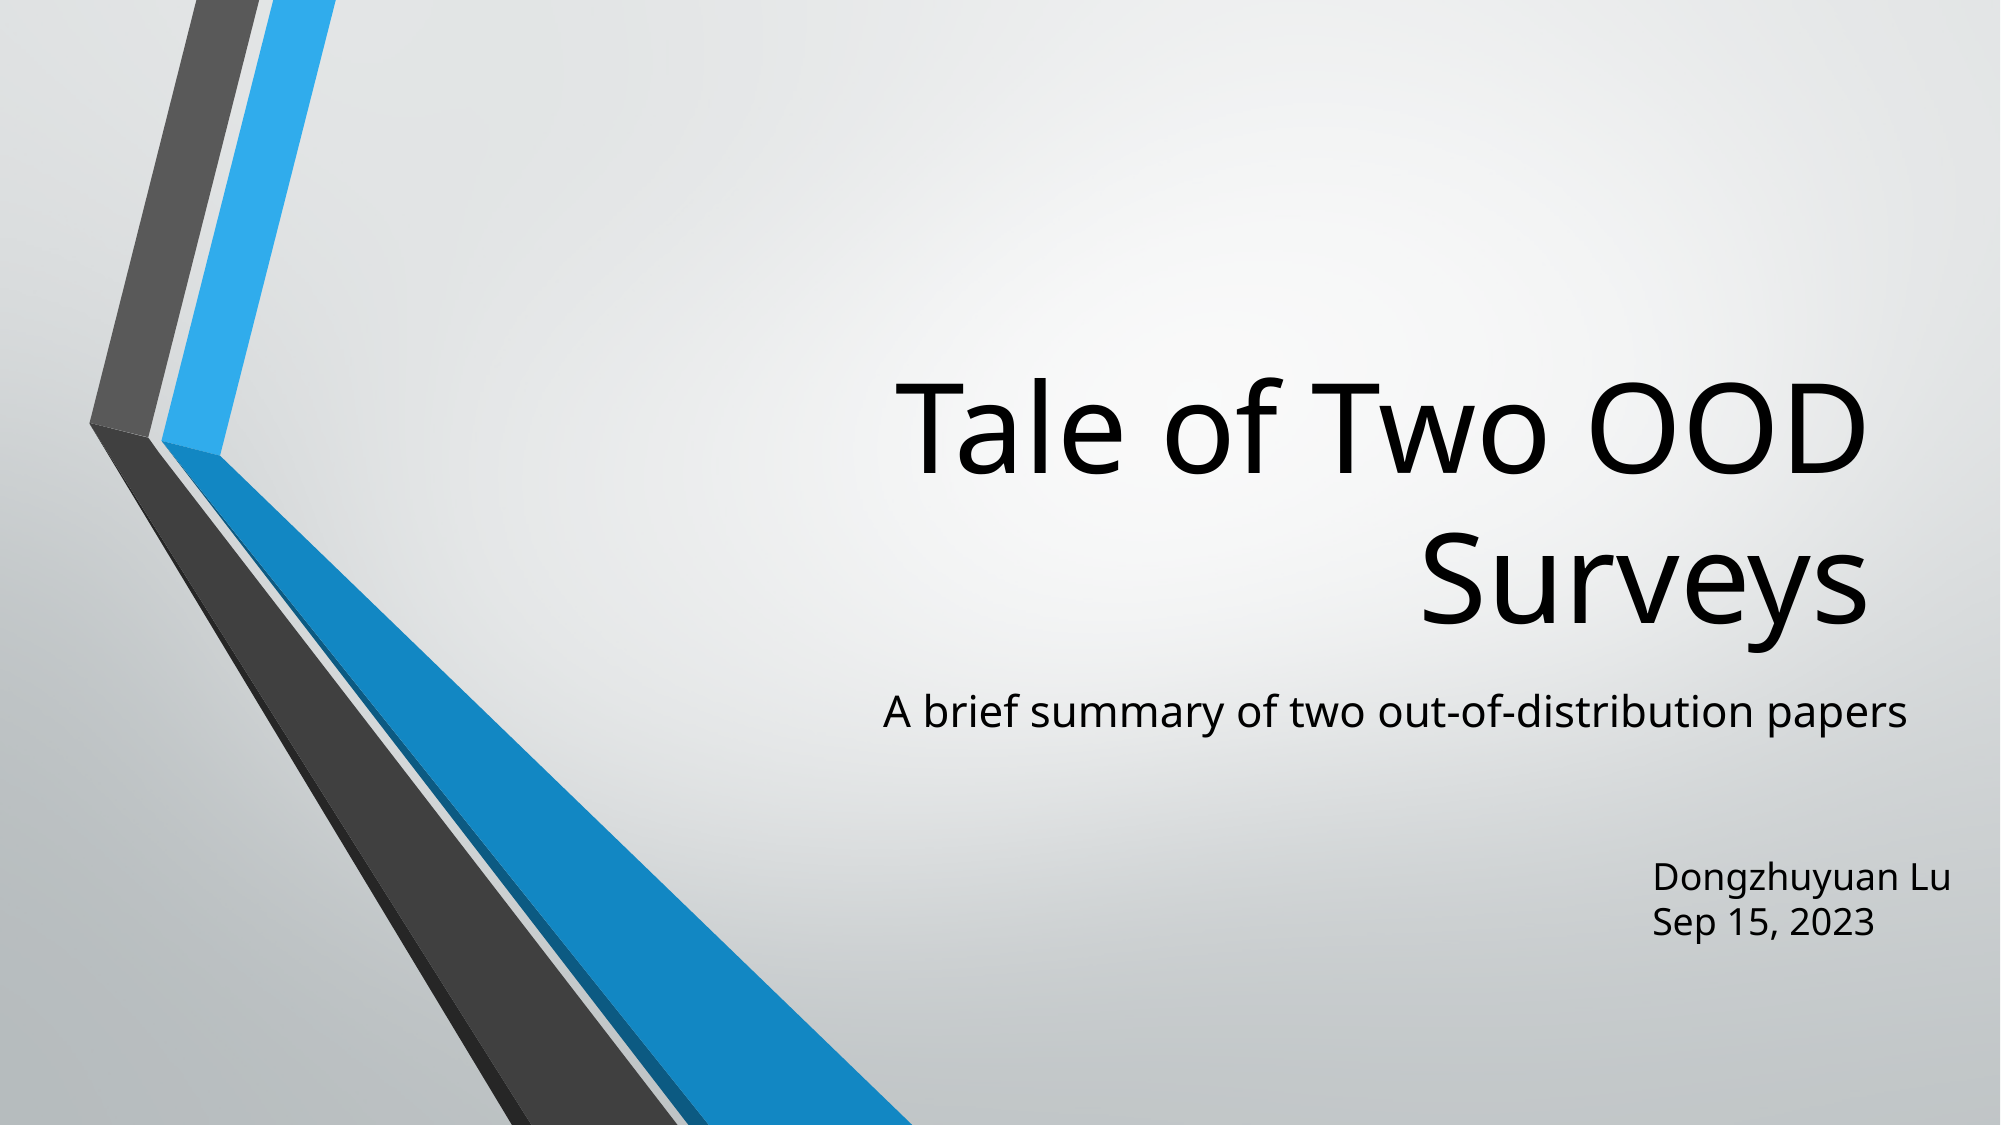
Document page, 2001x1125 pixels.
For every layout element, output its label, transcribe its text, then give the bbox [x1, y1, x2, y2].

subtitle A brief summary of two out-of-distribution papers [739, 676, 1924, 905]
text_box Dongzhuyuan Lu Sep 15, 2023 [1637, 845, 2000, 951]
